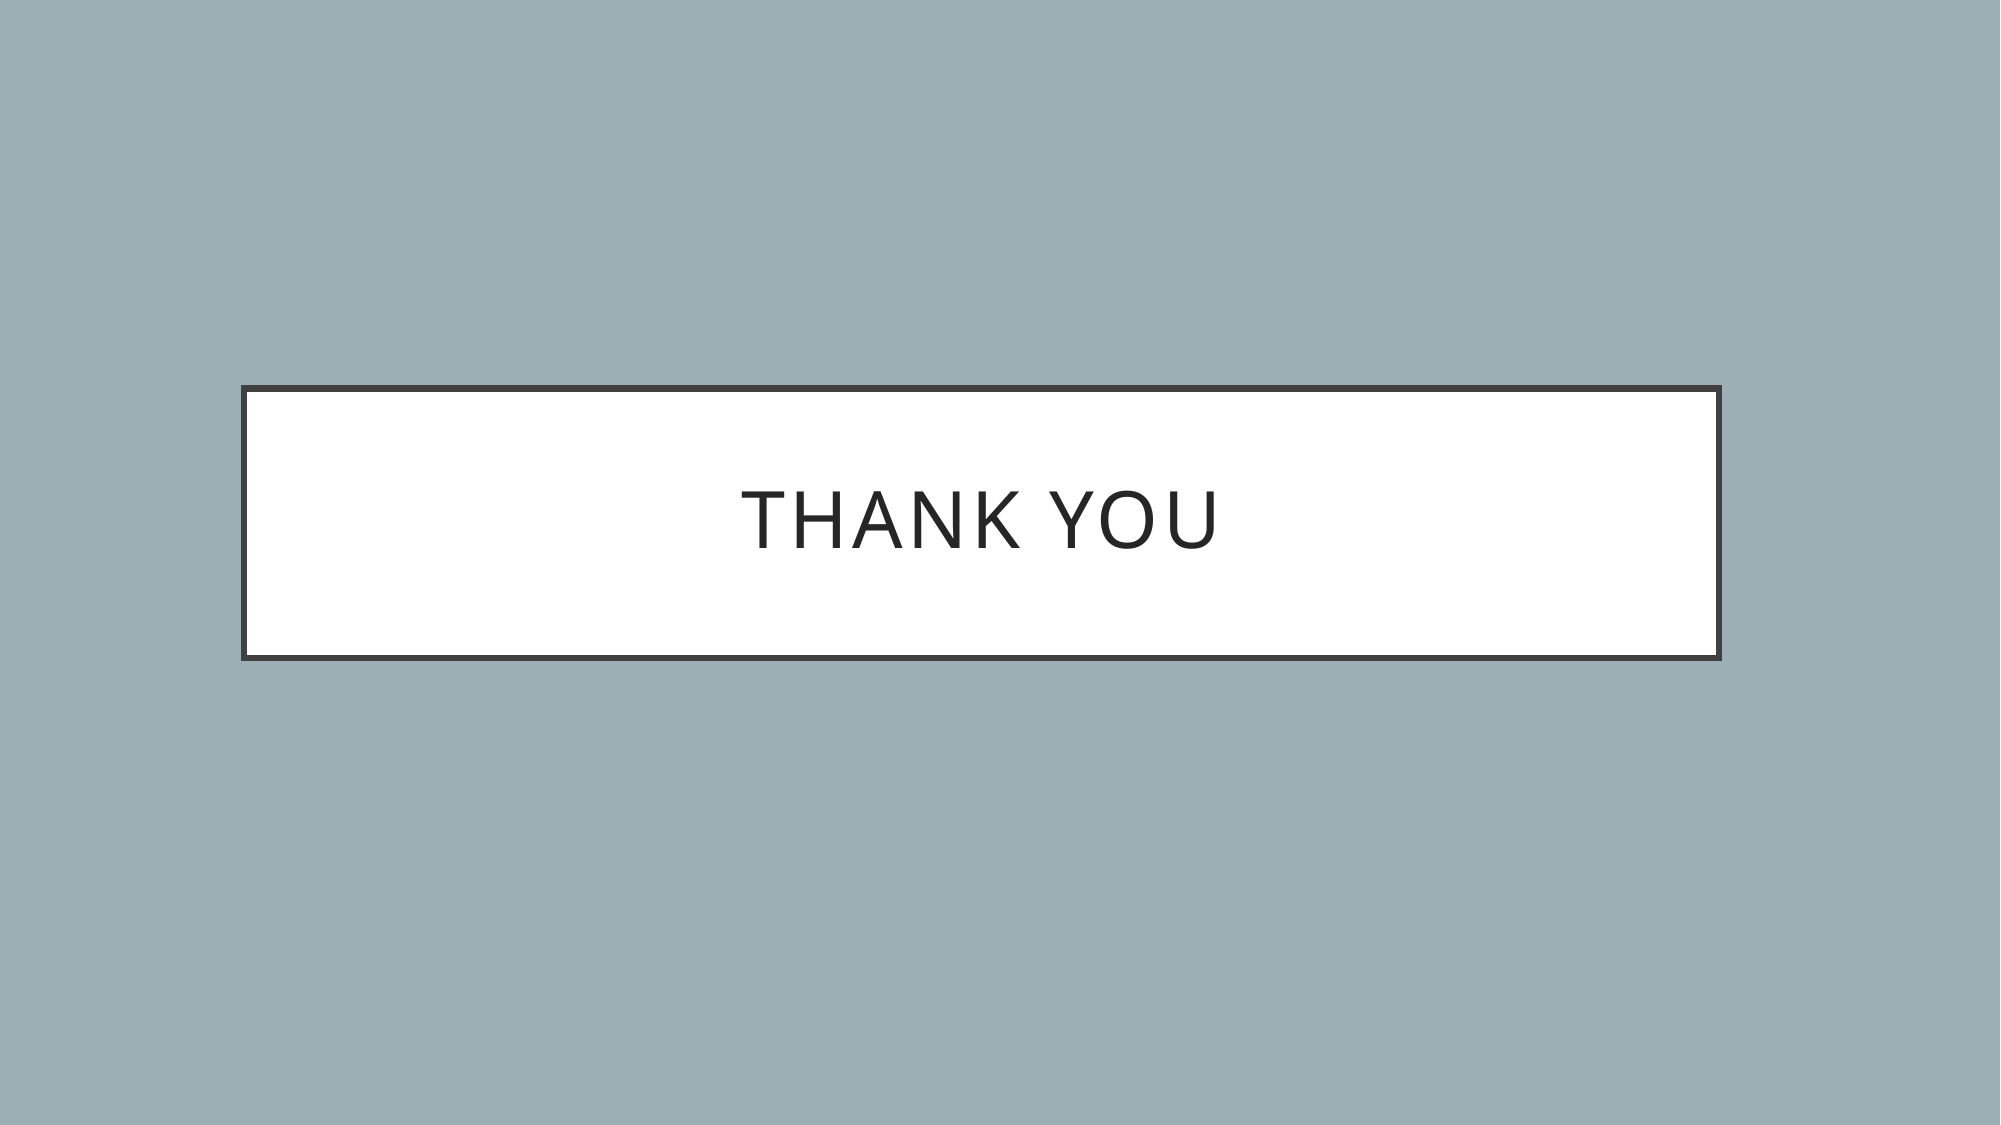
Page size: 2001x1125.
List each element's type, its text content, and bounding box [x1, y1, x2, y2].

title THANK YOU [241, 385, 1722, 661]
